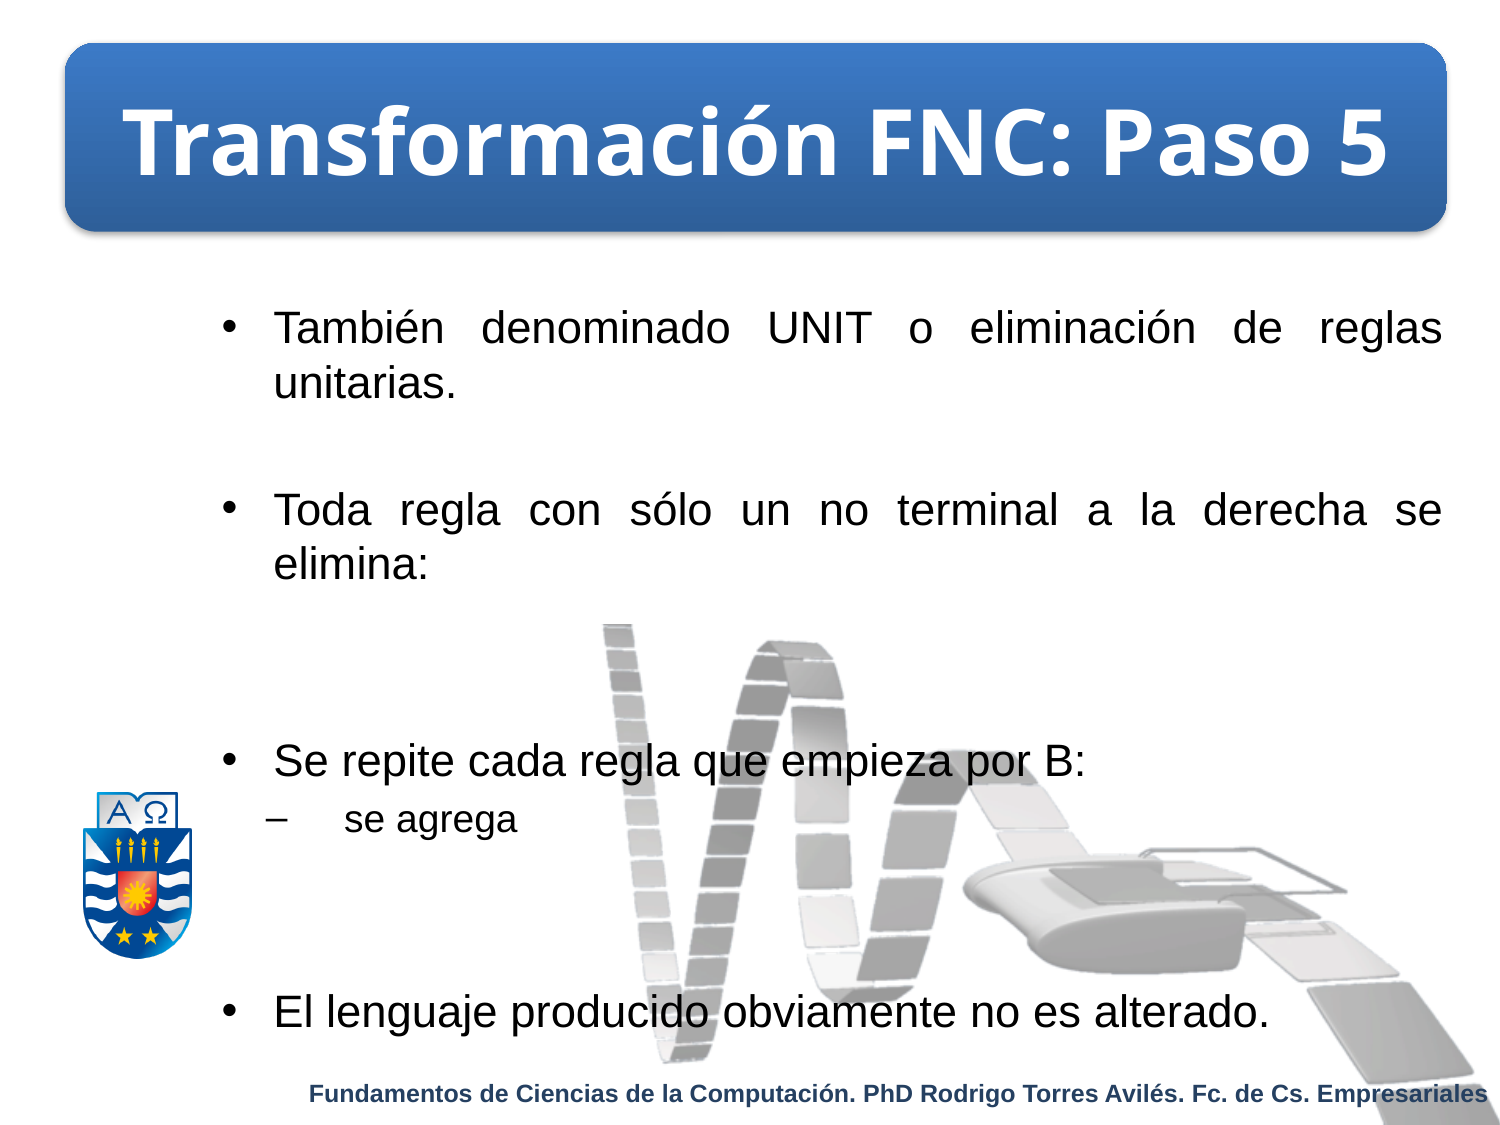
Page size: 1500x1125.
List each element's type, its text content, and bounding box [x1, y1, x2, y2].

picture [383, 624, 1500, 1125]
title Transformación FNC: Paso 5 [64, 45, 1447, 233]
picture [76, 783, 199, 967]
text_box Fundamentos de Ciencias de la Computación. PhD Rodrigo Torres Avilés. Fc. de Cs. Empresariales [237, 1070, 378, 1125]
